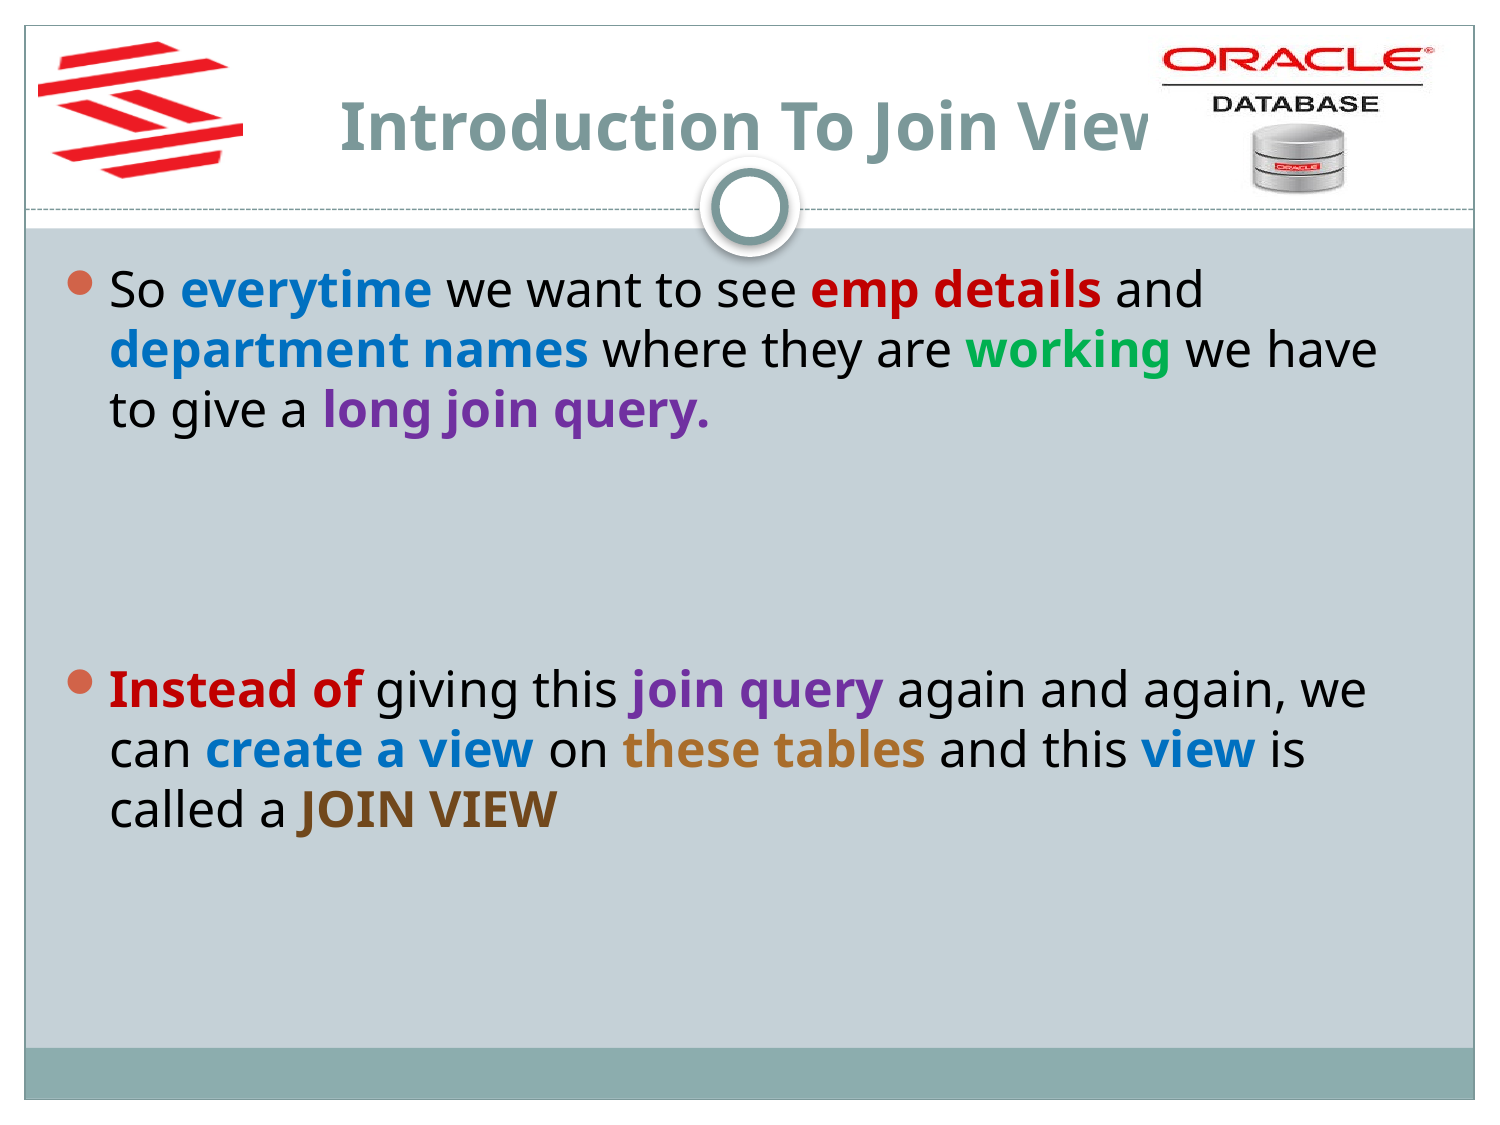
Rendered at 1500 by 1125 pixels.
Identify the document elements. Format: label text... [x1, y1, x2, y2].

picture [37, 40, 243, 185]
picture [1148, 34, 1453, 200]
title Introduction To Join View [248, 46, 1141, 172]
list So everytime we want to see emp details and department names where they are working we have to give a long join query. Instead of giving this join query again and again, we can create a view on these tables and this view is called a JOIN VIEW [49, 250, 1445, 1047]
